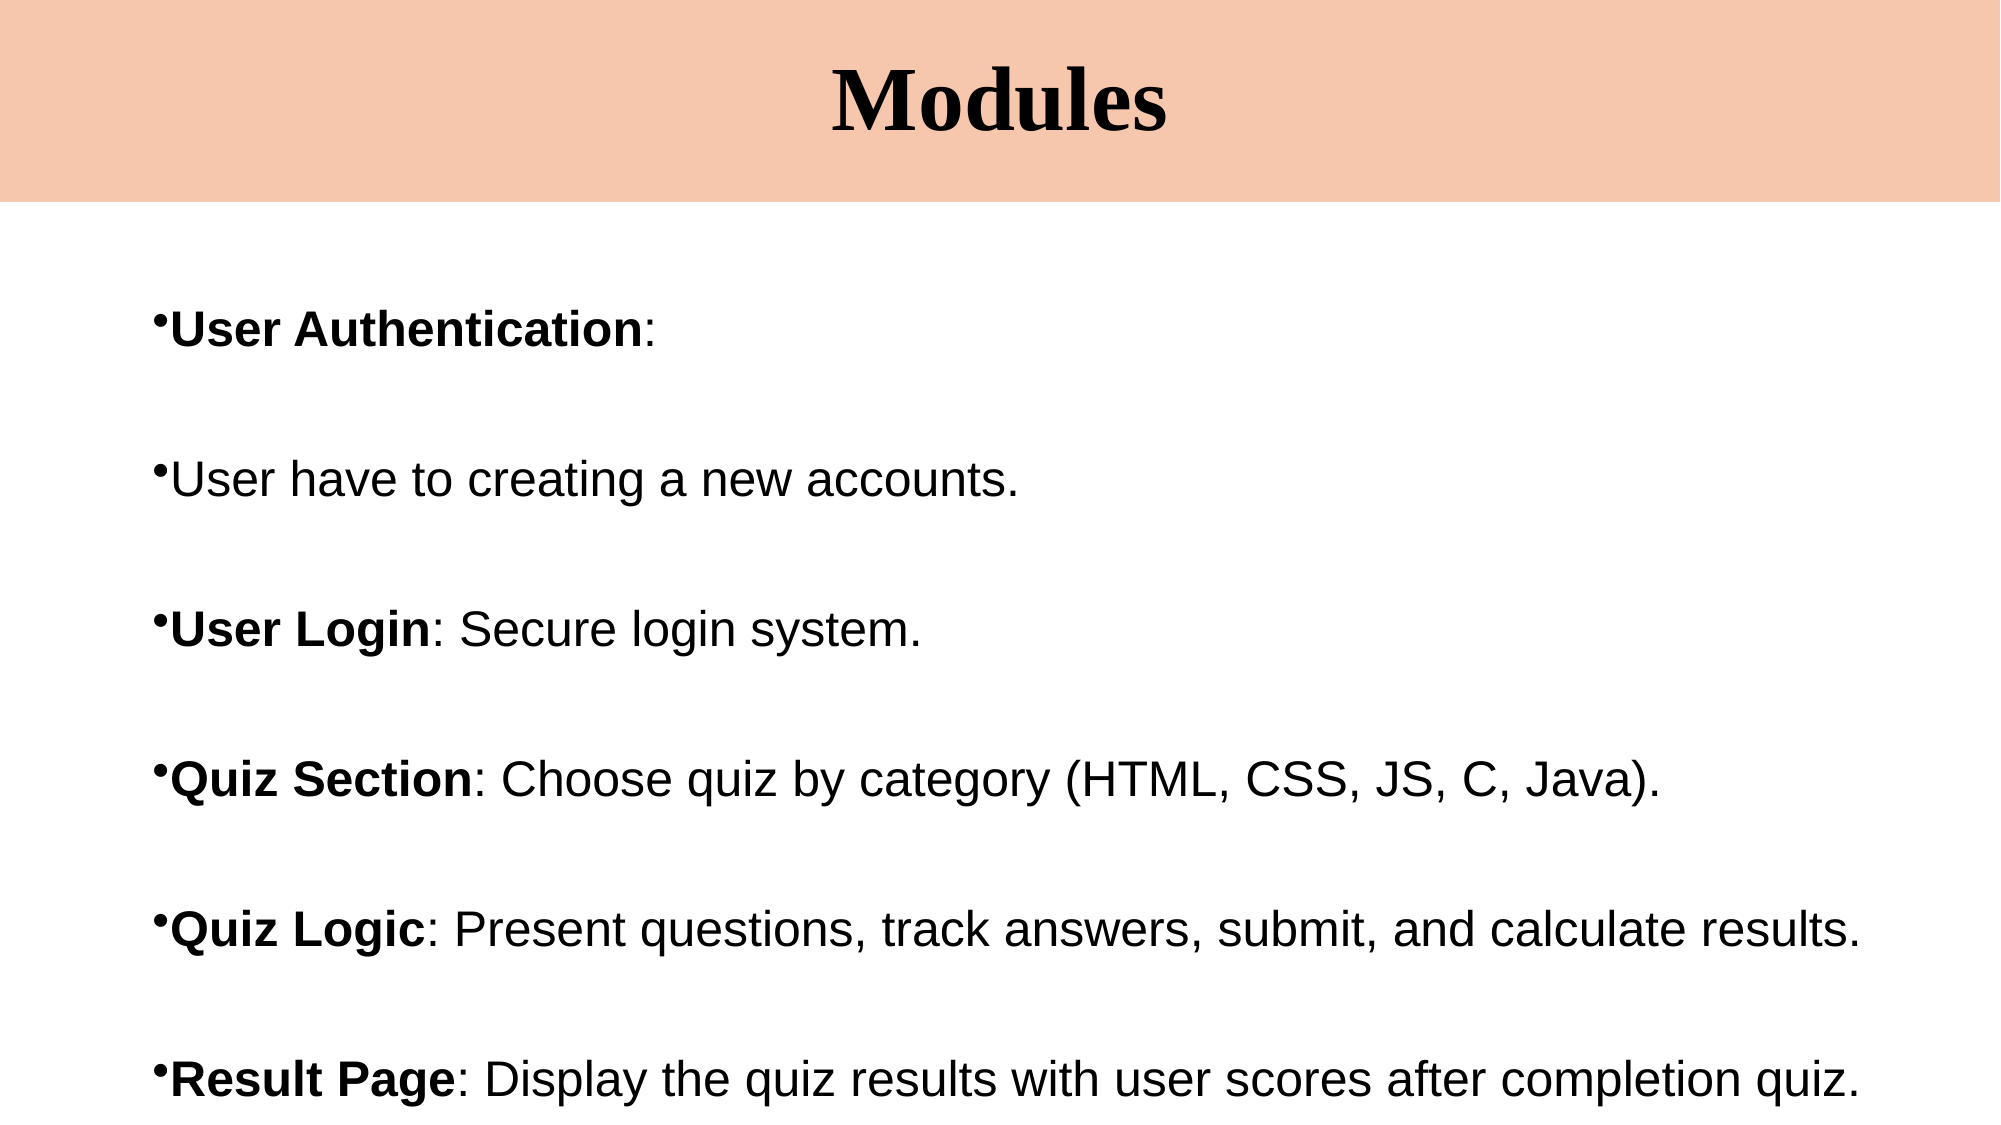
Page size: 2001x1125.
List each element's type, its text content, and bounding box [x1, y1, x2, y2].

list User Authentication: User have to creating a new accounts. User Login: Secure login system. Quiz Section: Choose quiz by category (HTML, CSS, JS, C, Java). Quiz Logic: Present questions, track answers, submit, and calculate results. Result Page: Display the quiz results with user scores after completion quiz. [137, 198, 1909, 1114]
title Modules [0, 0, 2000, 202]
